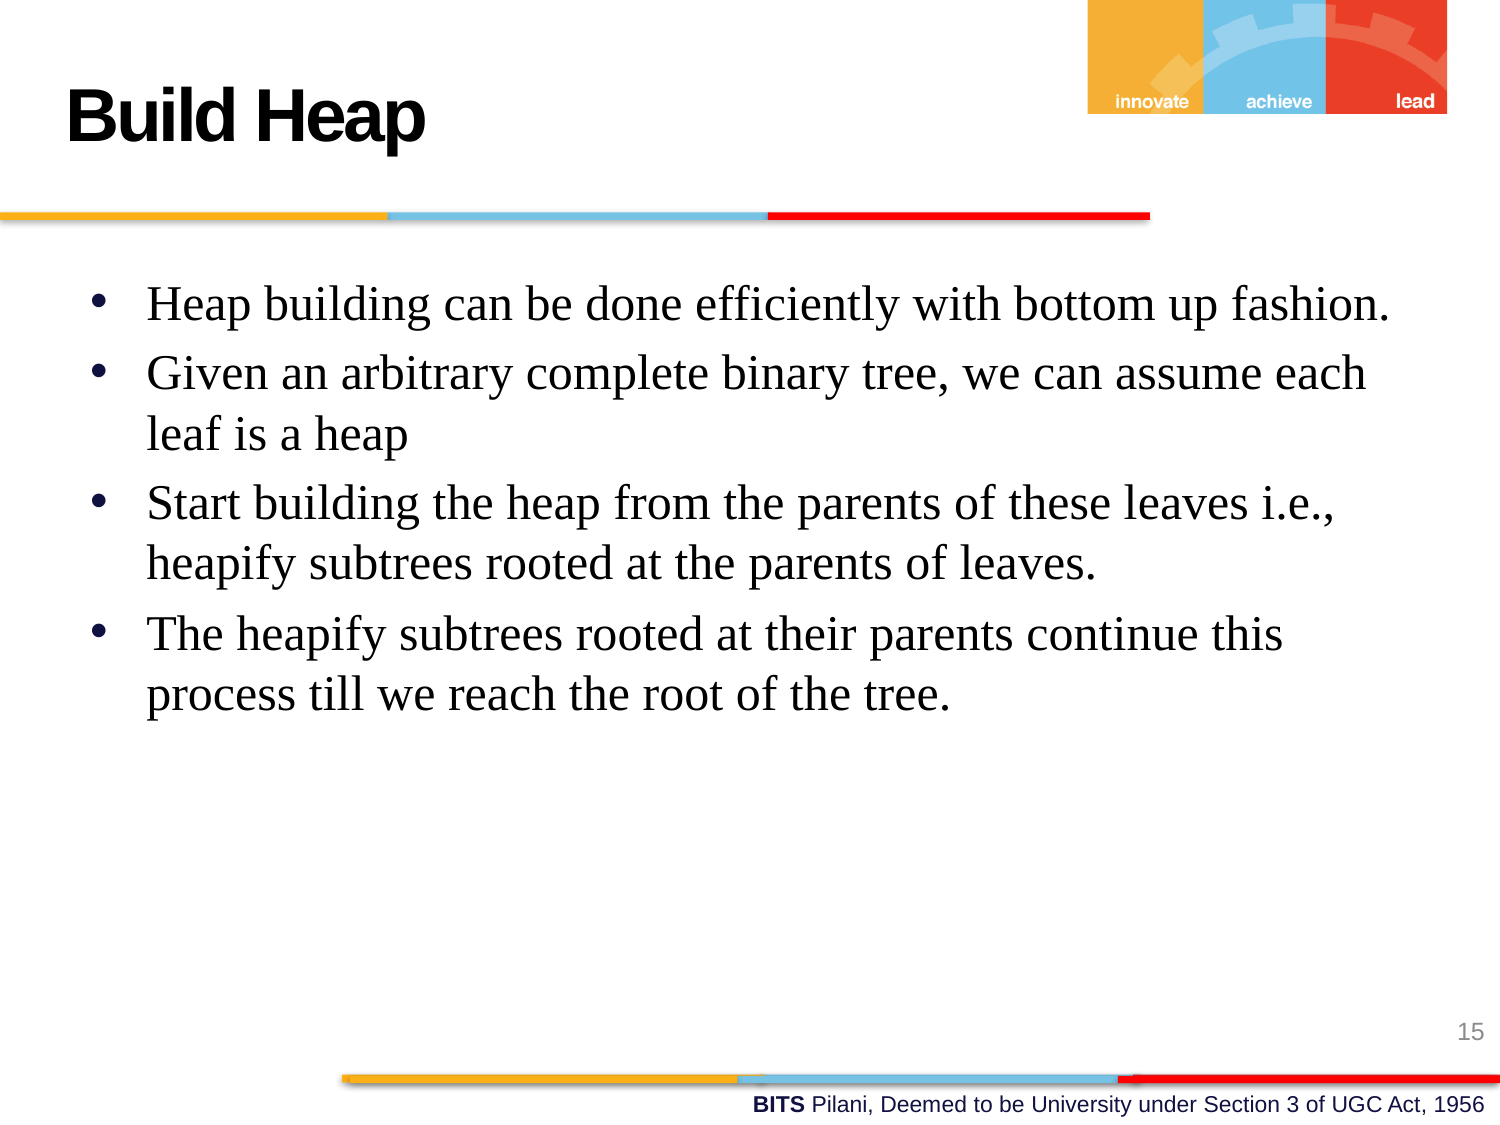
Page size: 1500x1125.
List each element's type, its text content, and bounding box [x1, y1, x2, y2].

list Build Heap [50, 24, 1088, 213]
list Heap building can be done efficiently with bottom up fashion. Given an arbitrary complete binary tree, we can assume each leaf is a heap Start building the heap from the parents of these leaves i.e., heapify subtrees rooted at the parents of leaves. The heapify subtrees rooted at their parents continue this process till we reach the root of the tree. [75, 262, 1425, 1005]
slide_number 15 [1149, 1000, 1500, 1061]
picture [1087, 0, 1448, 114]
